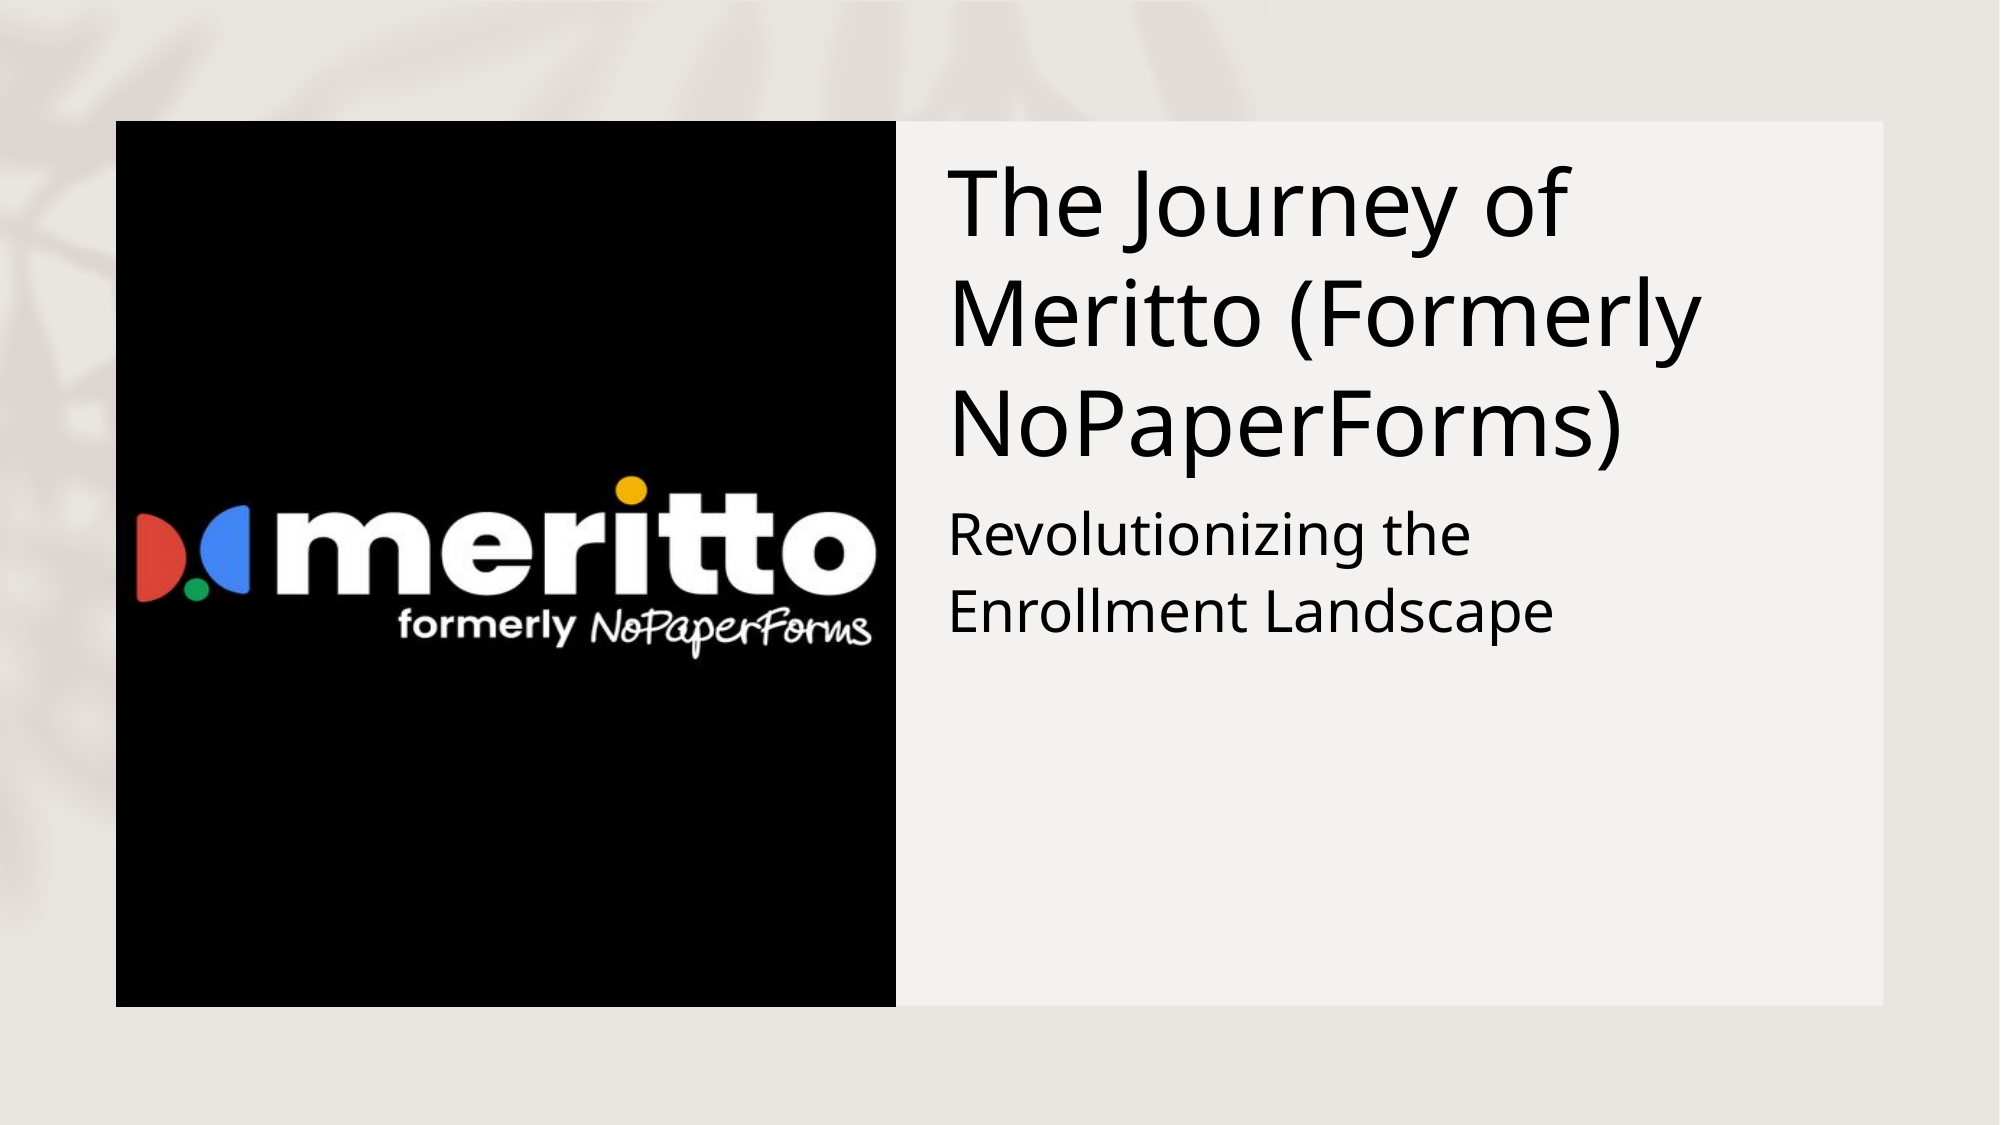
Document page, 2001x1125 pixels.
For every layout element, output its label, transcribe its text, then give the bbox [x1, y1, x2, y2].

subtitle Revolutionizing the Enrollment Landscape [932, 482, 1795, 752]
picture [116, 121, 896, 1007]
title The Journey of Meritto (Formerly NoPaperForms) [932, 17, 1795, 482]
